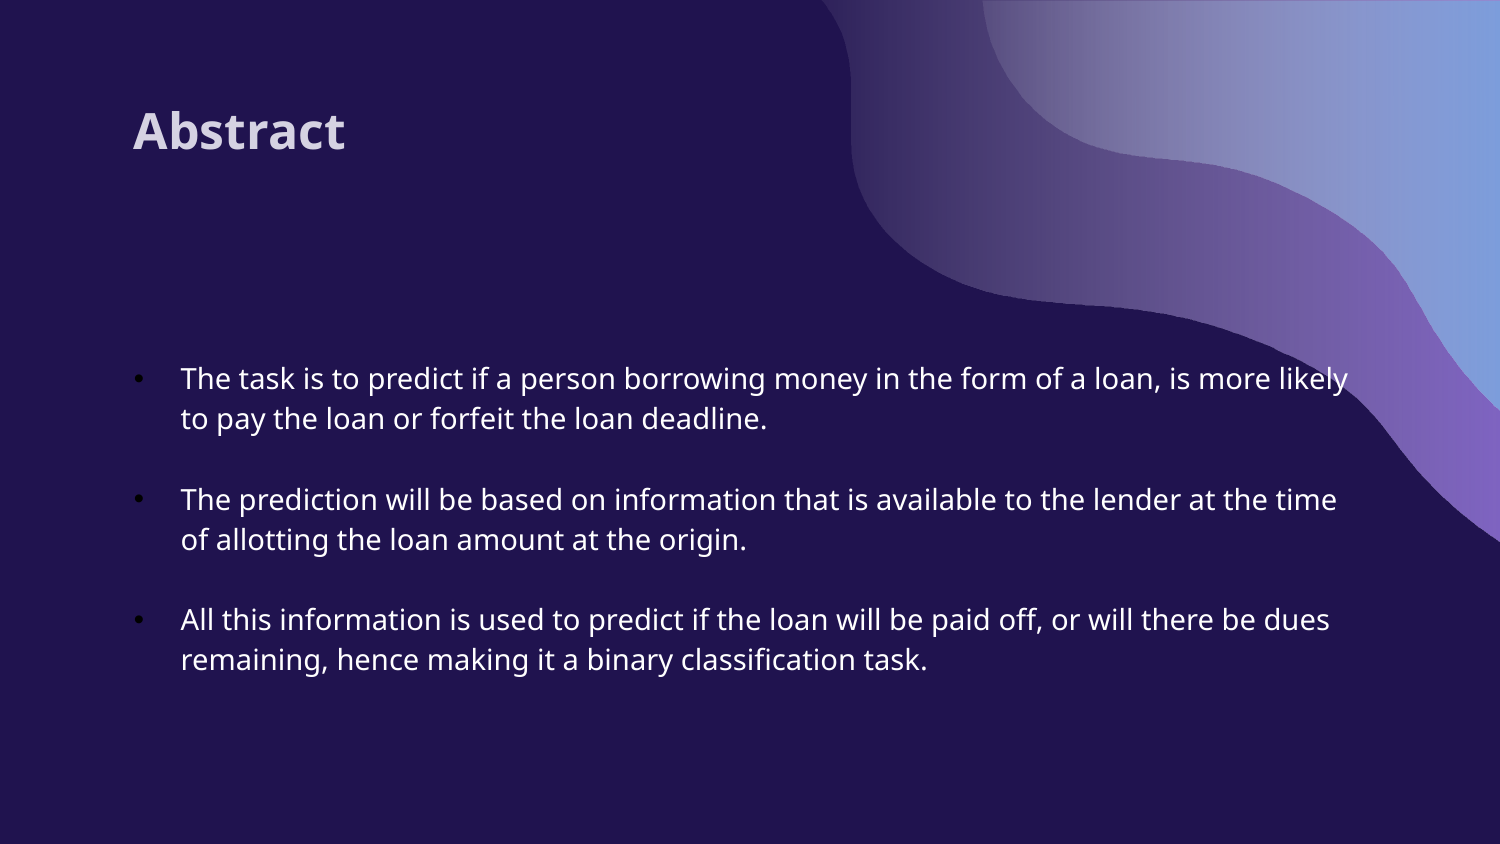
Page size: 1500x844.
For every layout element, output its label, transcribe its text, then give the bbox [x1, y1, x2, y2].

subtitle The task is to predict if a person borrowing money in the form of a loan, is more likely to pay the loan or forfeit the loan deadline. The prediction will be based on information that is available to the lender at the time of allotting the loan amount at the origin. All this information is used to predict if the loan will be paid off, or will there be dues remaining, hence making it a binary classification task. [118, 239, 1382, 794]
title Abstract [118, 88, 1382, 171]
